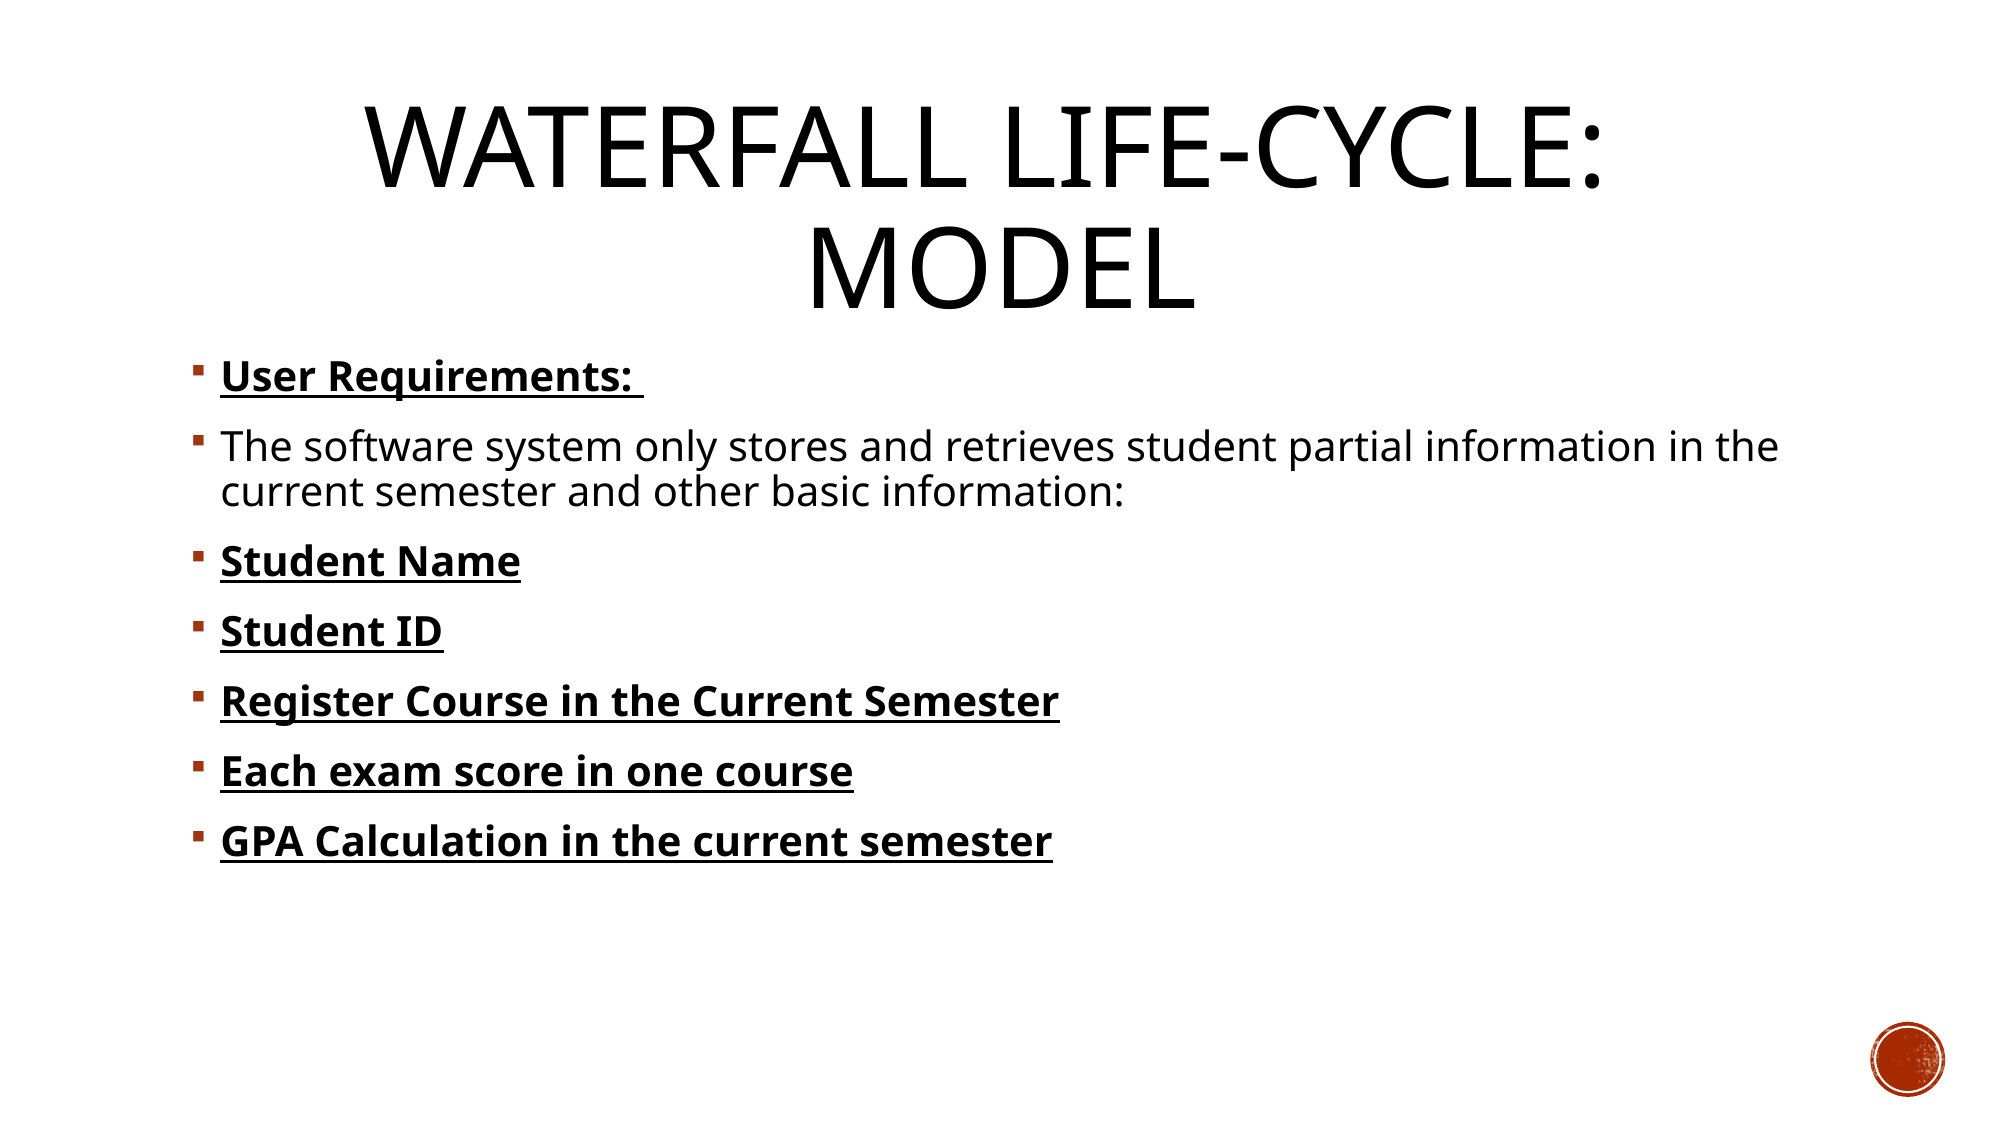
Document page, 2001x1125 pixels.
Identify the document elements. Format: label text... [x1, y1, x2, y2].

title Waterfall Life-Cycle: Model [175, 79, 1826, 344]
list User Requirements: The software system only stores and retrieves student partial information in the current semester and other basic information: Student Name Student ID Register Course in the Current Semester Each exam score in one course GPA Calculation in the current semester [175, 348, 1826, 1013]
